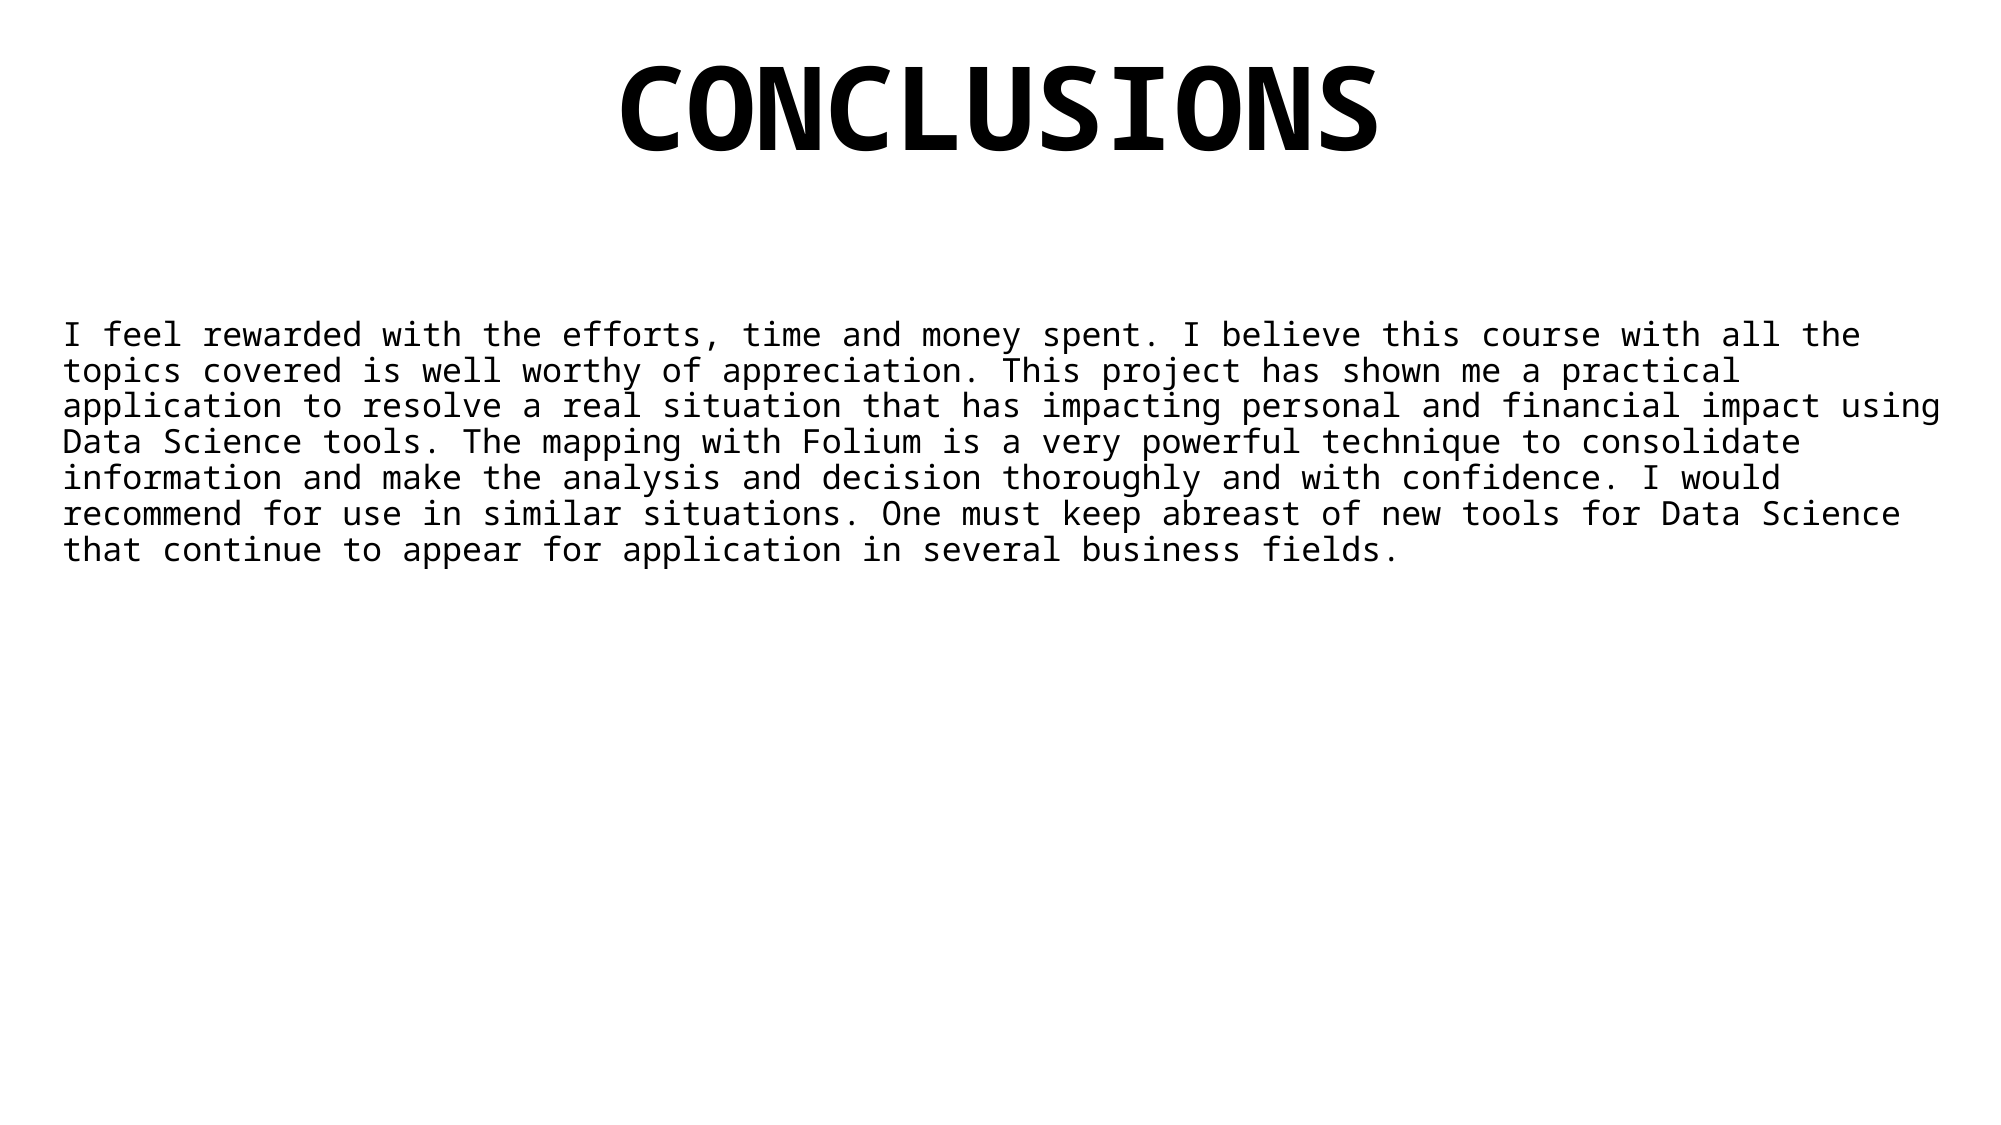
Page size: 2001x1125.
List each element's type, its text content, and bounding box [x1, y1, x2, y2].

text_box I feel rewarded with the efforts, time and money spent. I believe this course with all the topics covered is well worthy of appreciation. This project has shown me a practical application to resolve a real situation that has impacting personal and financial impact using Data Science tools. The mapping with Folium is a very powerful technique to consolidate information and make the analysis and decision thoroughly and with confidence. I would recommend for use in similar situations. One must keep abreast of new tools for Data Science that continue to appear for application in several business fields. [47, 183, 1976, 1115]
title CONCLUSIONS [249, 42, 1750, 183]
